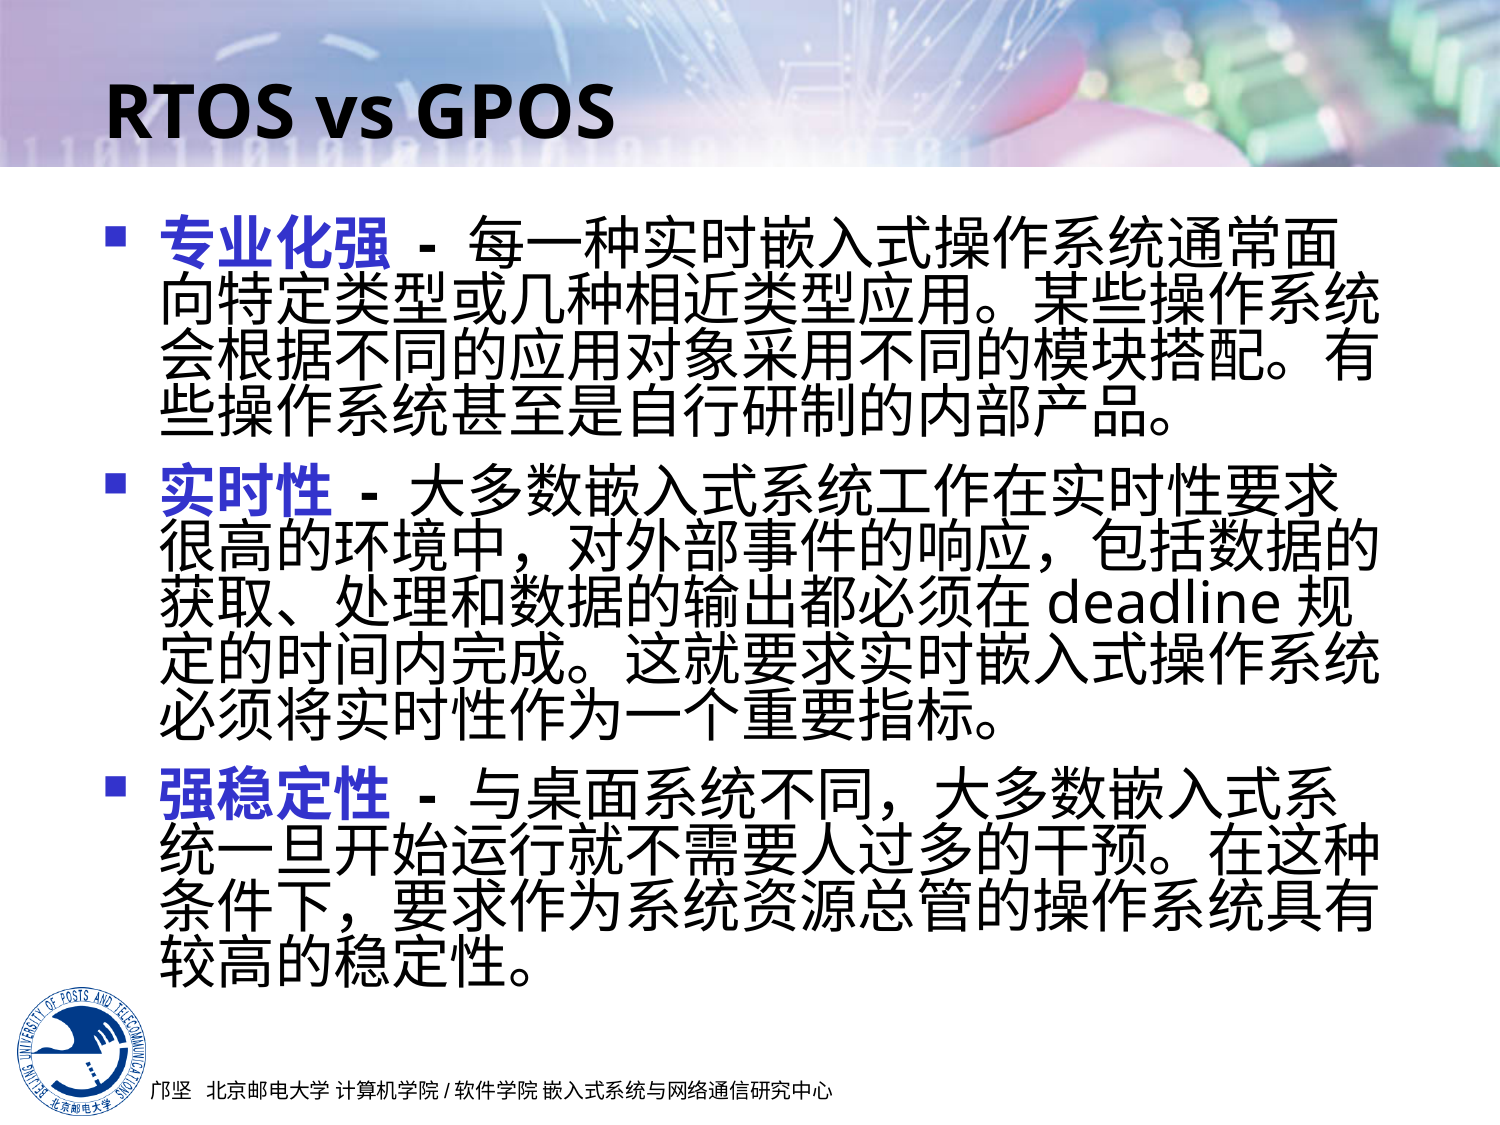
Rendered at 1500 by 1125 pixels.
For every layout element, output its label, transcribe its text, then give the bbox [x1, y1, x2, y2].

title RTOS vs GPOS [88, 48, 1500, 161]
picture [0, 0, 1500, 167]
picture [17, 987, 146, 1116]
list 专业化强 - 每一种实时嵌入式操作系统通常面向特定类型或几种相近类型应用。某些操作系统会根据不同的应用对象采用不同的模块搭配。有些操作系统甚至是自行研制的内部产品。 实时性 - 大多数嵌入式系统工作在实时性要求很高的环境中，对外部事件的响应，包括数据的获取、处理和数据的输出都必须在deadline规定的时间内完成。这就要求实时嵌入式操作系统必须将实时性作为一个重要指标。 强稳定性 - 与桌面系统不同，大多数嵌入式系统一旦开始运行就不需要人过多的干预。在这种条件下，要求作为系统资源总管的操作系统具有较高的稳定性。 [87, 212, 1413, 1025]
